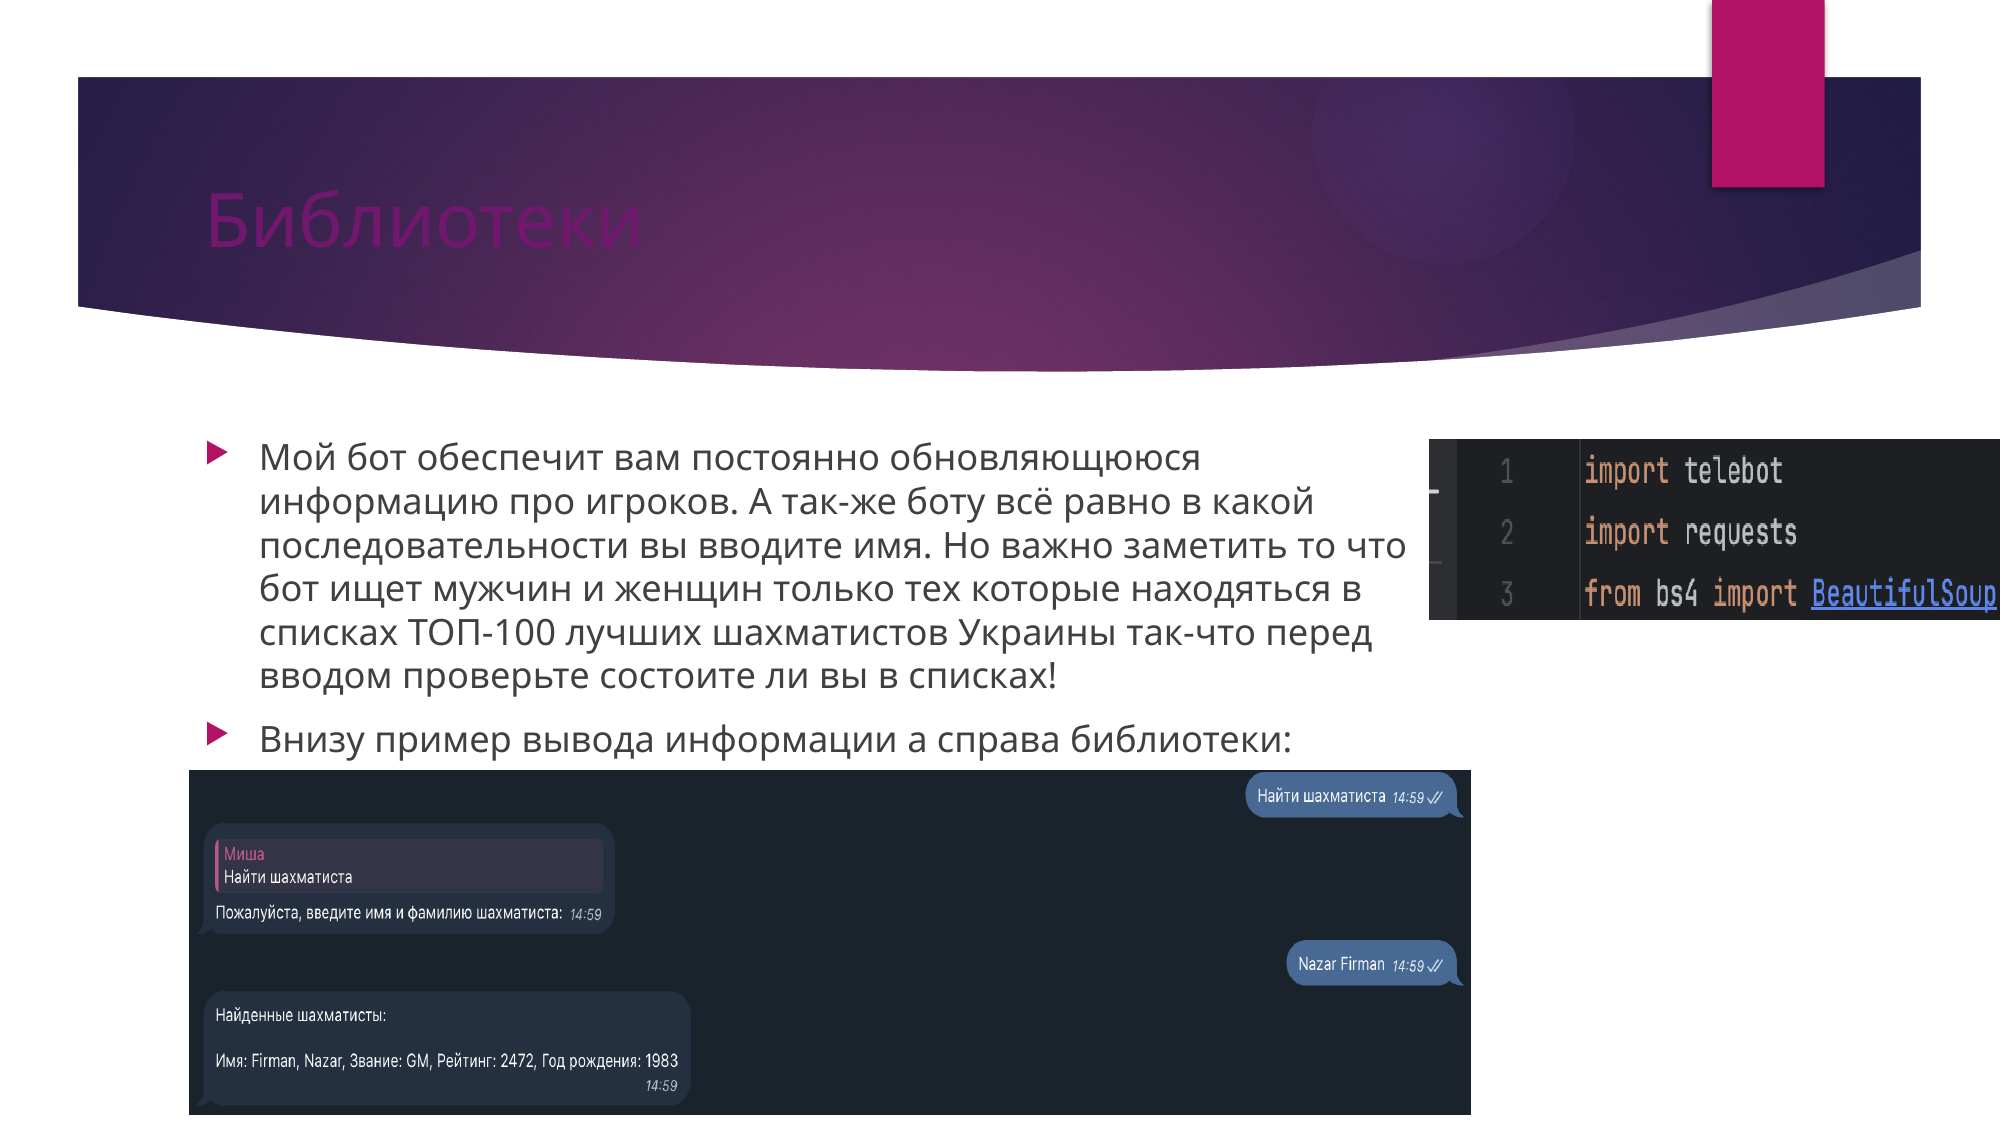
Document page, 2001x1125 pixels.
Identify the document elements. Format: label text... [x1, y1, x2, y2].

title Библиотеки [189, 159, 1627, 276]
picture [189, 770, 1471, 1115]
list Мой бот обеспечит вам постоянно обновляющююся информацию про игроков. А так-же боту всё равно в какой последовательности вы вводите имя. Но важно заметить то что бот ищет мужчин и женщин только тех которые находяться в списках ТОП-100 лучших шахматистов Украины так-что перед вводом проверьте состоите ли вы в списках! Внизу пример вывода информации а справа библиотеки: [189, 427, 1430, 769]
picture [1428, 439, 2000, 620]
